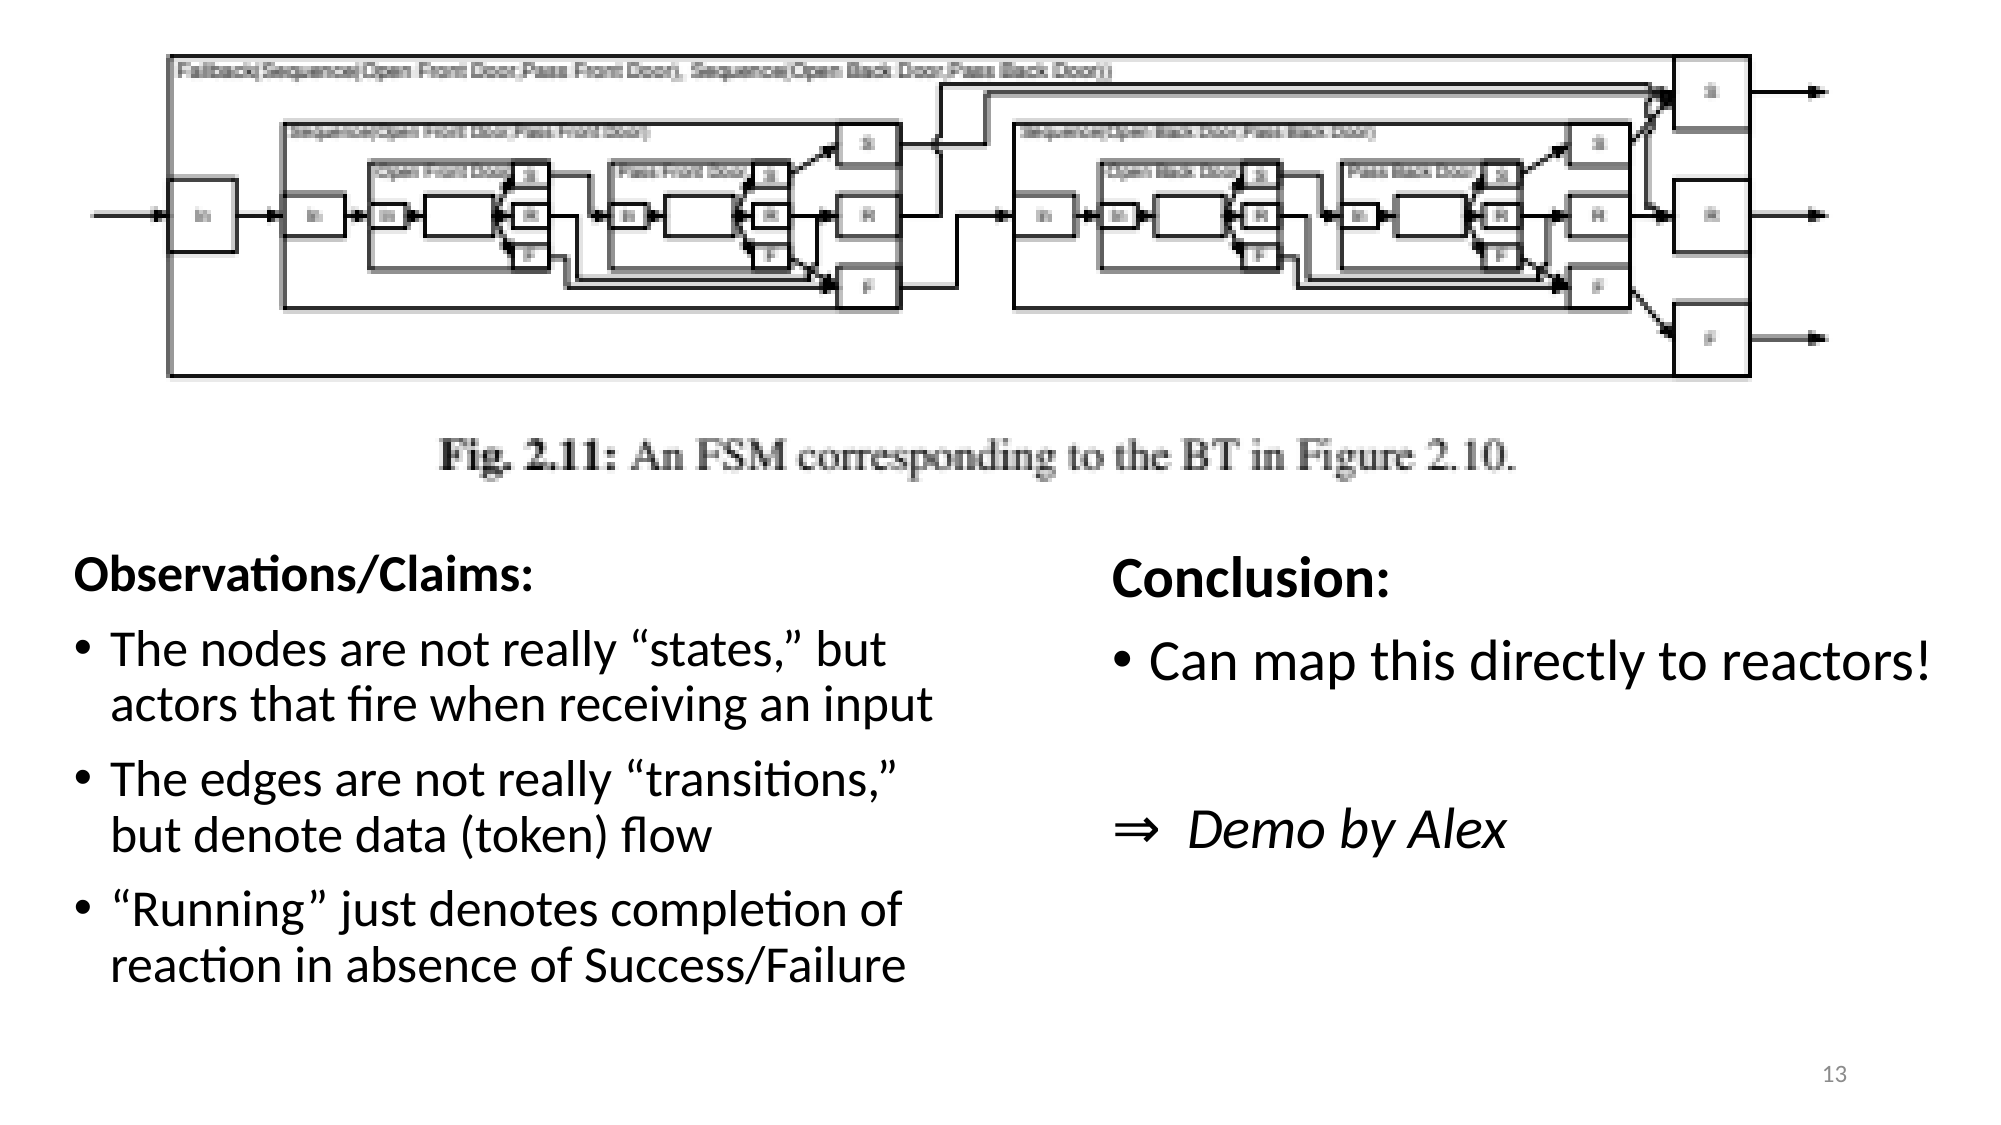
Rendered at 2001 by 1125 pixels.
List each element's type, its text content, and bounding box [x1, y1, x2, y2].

text_box Conclusion: Can map this directly to reactors! ⇒ Demo by Alex [1097, 539, 1969, 1103]
picture [58, 22, 1942, 531]
list Observations/Claims: The nodes are not really “states,” but actors that fire when receiving an input The edges are not really “transitions,” but denote data (token) flow “Running” just denotes completion of reaction in absence of Success/Failure [58, 539, 1000, 1103]
